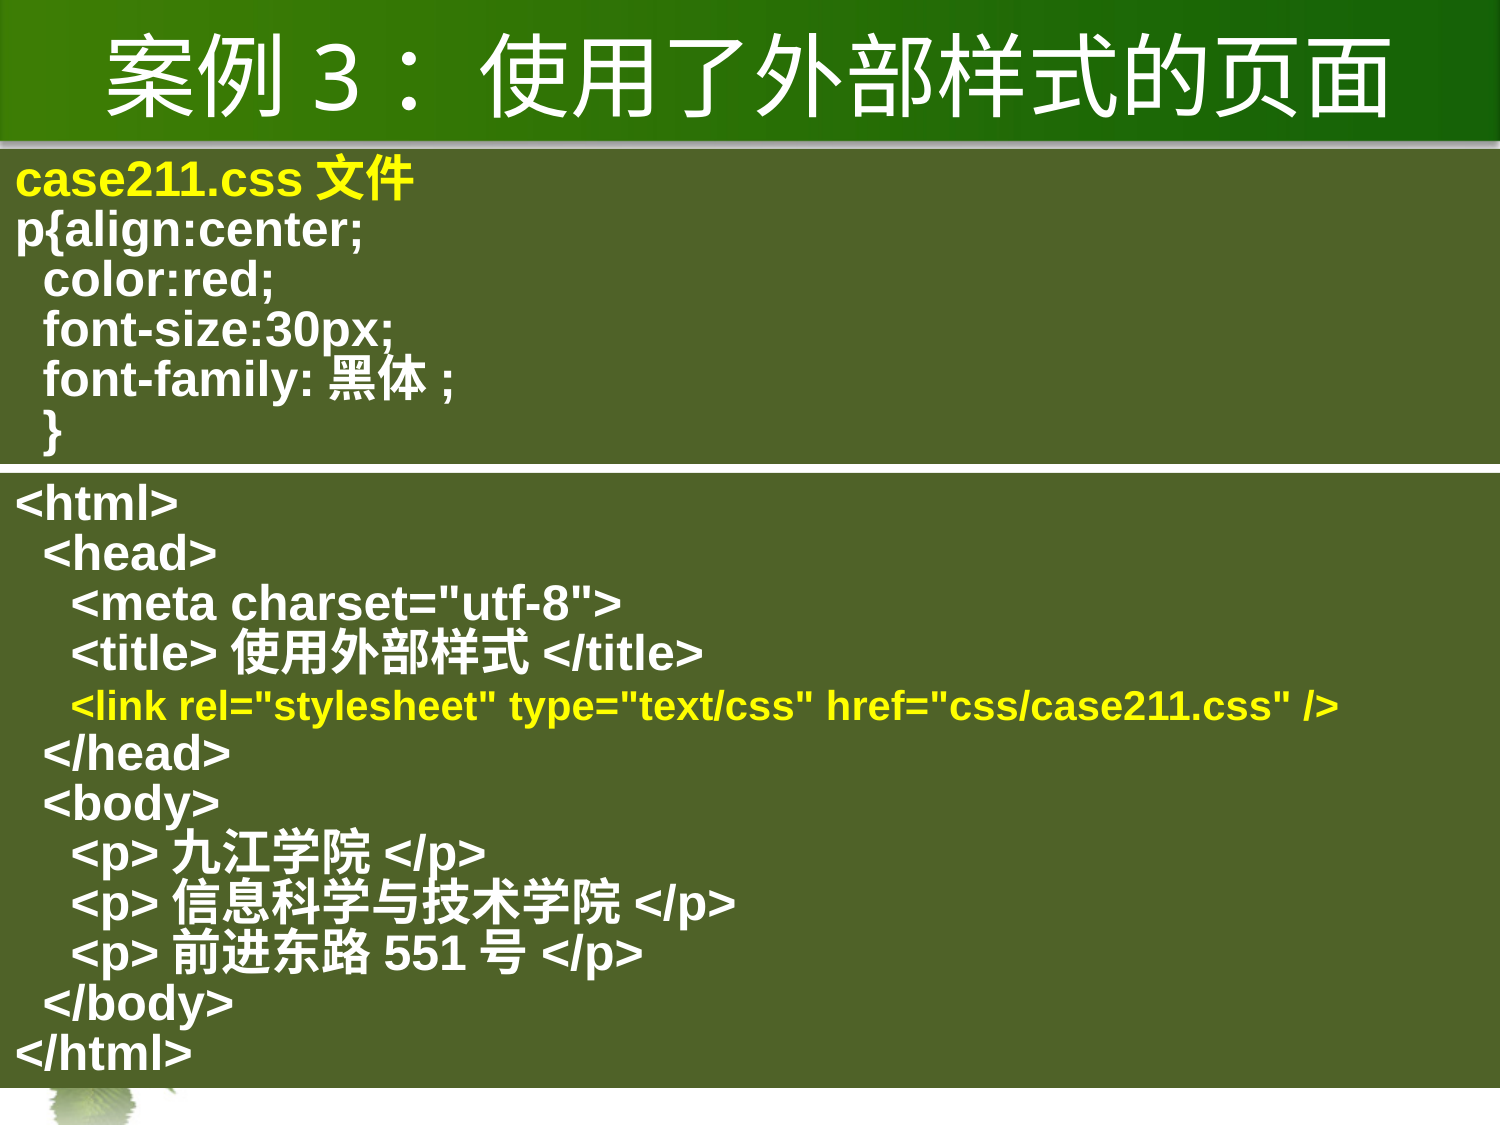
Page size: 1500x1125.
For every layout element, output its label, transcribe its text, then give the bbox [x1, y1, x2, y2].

picture [0, 1088, 1500, 1125]
picture [0, 464, 1500, 472]
picture [0, 0, 1500, 148]
title 案例3：使用了外部样式的页面 [5, 9, 1495, 138]
text_box <html> <head> <meta charset="utf-8"> <title>使用外部样式</title> <link rel="stylesheet" type="text/css" href="css/case211.css" /> </head> <body> <p>九江学院</p> <p>信息科学与技术学院</p> <p>前进东路551号</p> </body> </html> [0, 472, 1500, 1088]
text_box case211.css文件 p{align:center; color:red; font-size:30px; font-family:黑体; } [0, 148, 1500, 464]
